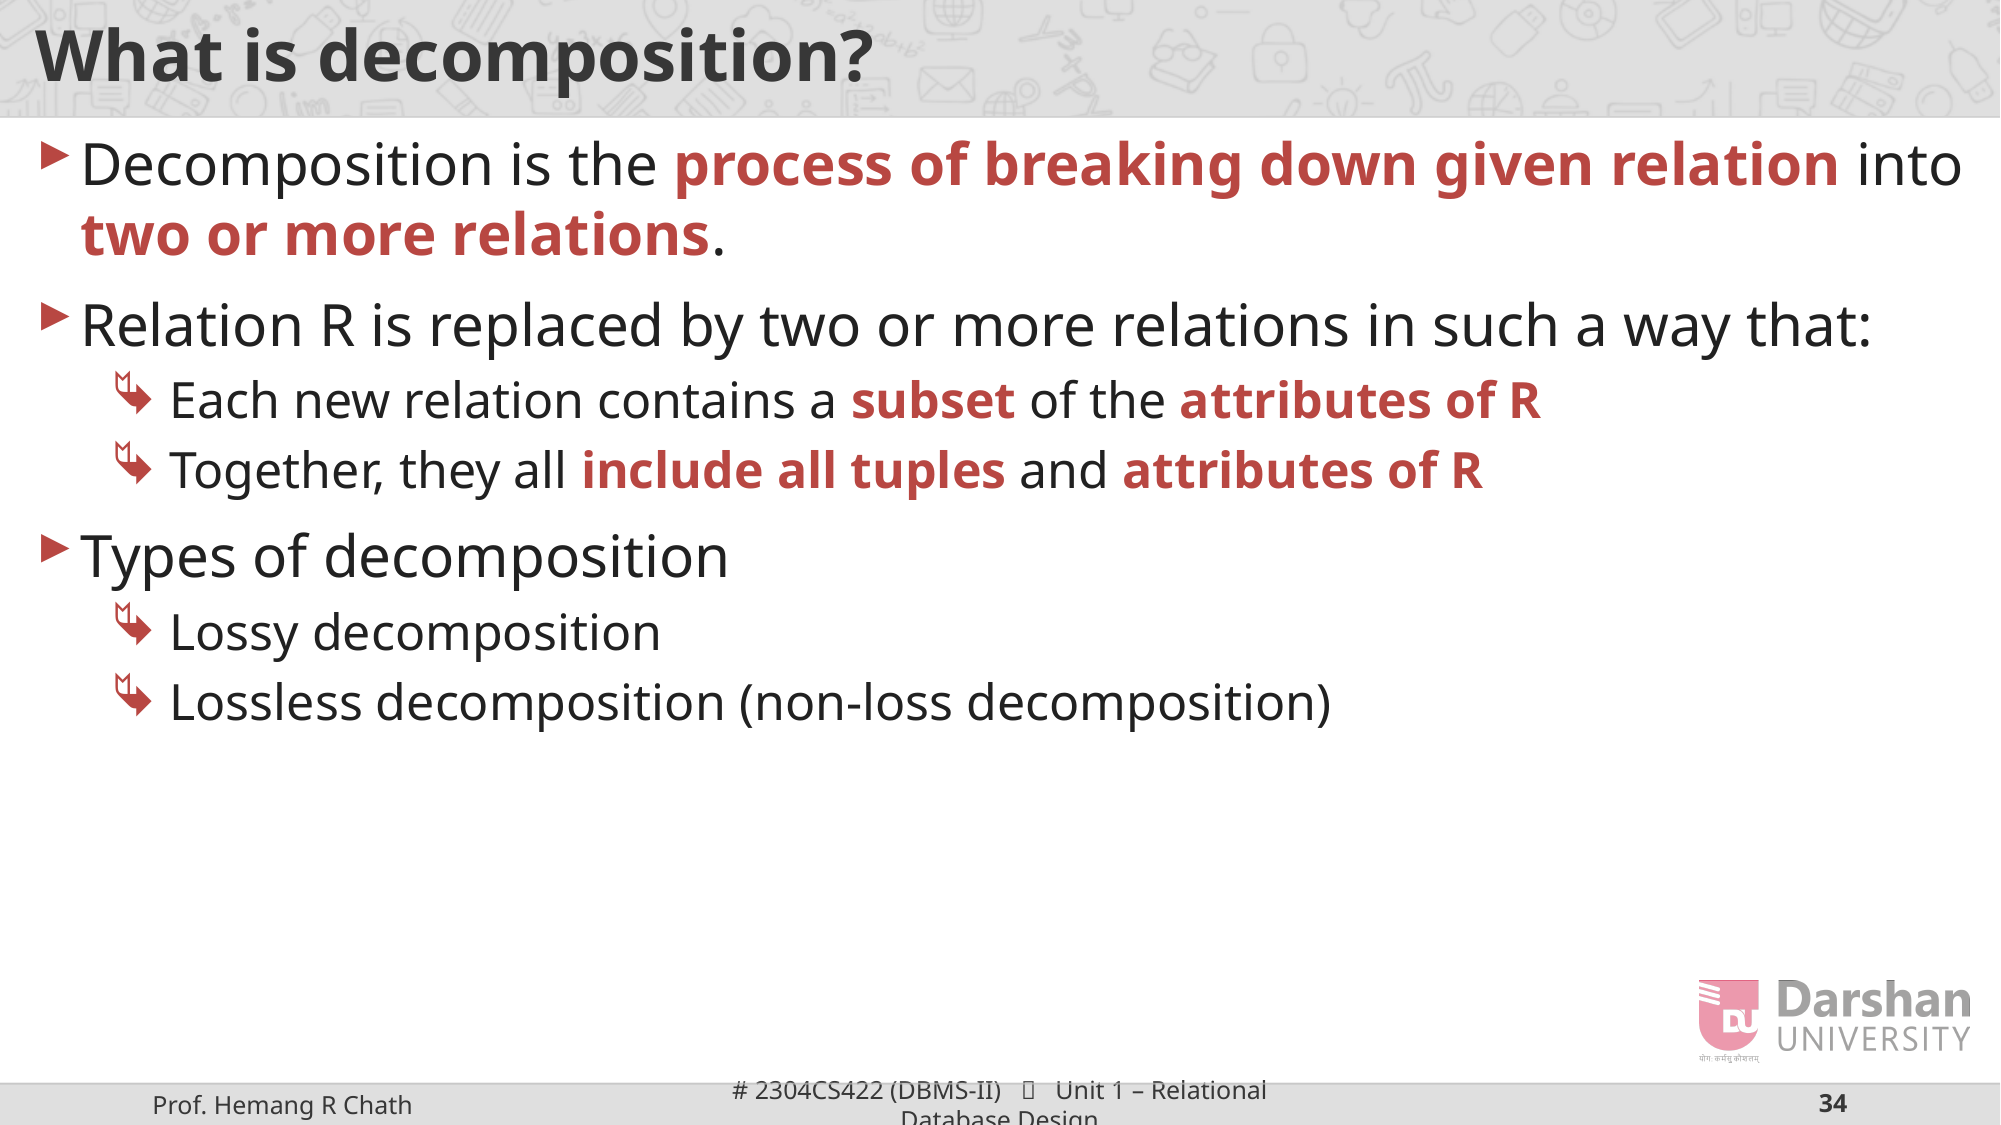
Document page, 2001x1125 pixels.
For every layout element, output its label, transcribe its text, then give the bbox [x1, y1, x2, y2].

table_header IT [1699, 1037, 1970, 1063]
list Decomposition is the process of breaking down given relation into two or more relations. Relation R is replaced by two or more relations in such a way that: Each new relation contains a subset of the attributes of R Together, they all include all tuples and attributes of R Types of decomposition Lossy decomposition Lossless decomposition (non-loss decomposition) [21, 119, 1979, 1037]
title What is decomposition? [0, 0, 2000, 117]
